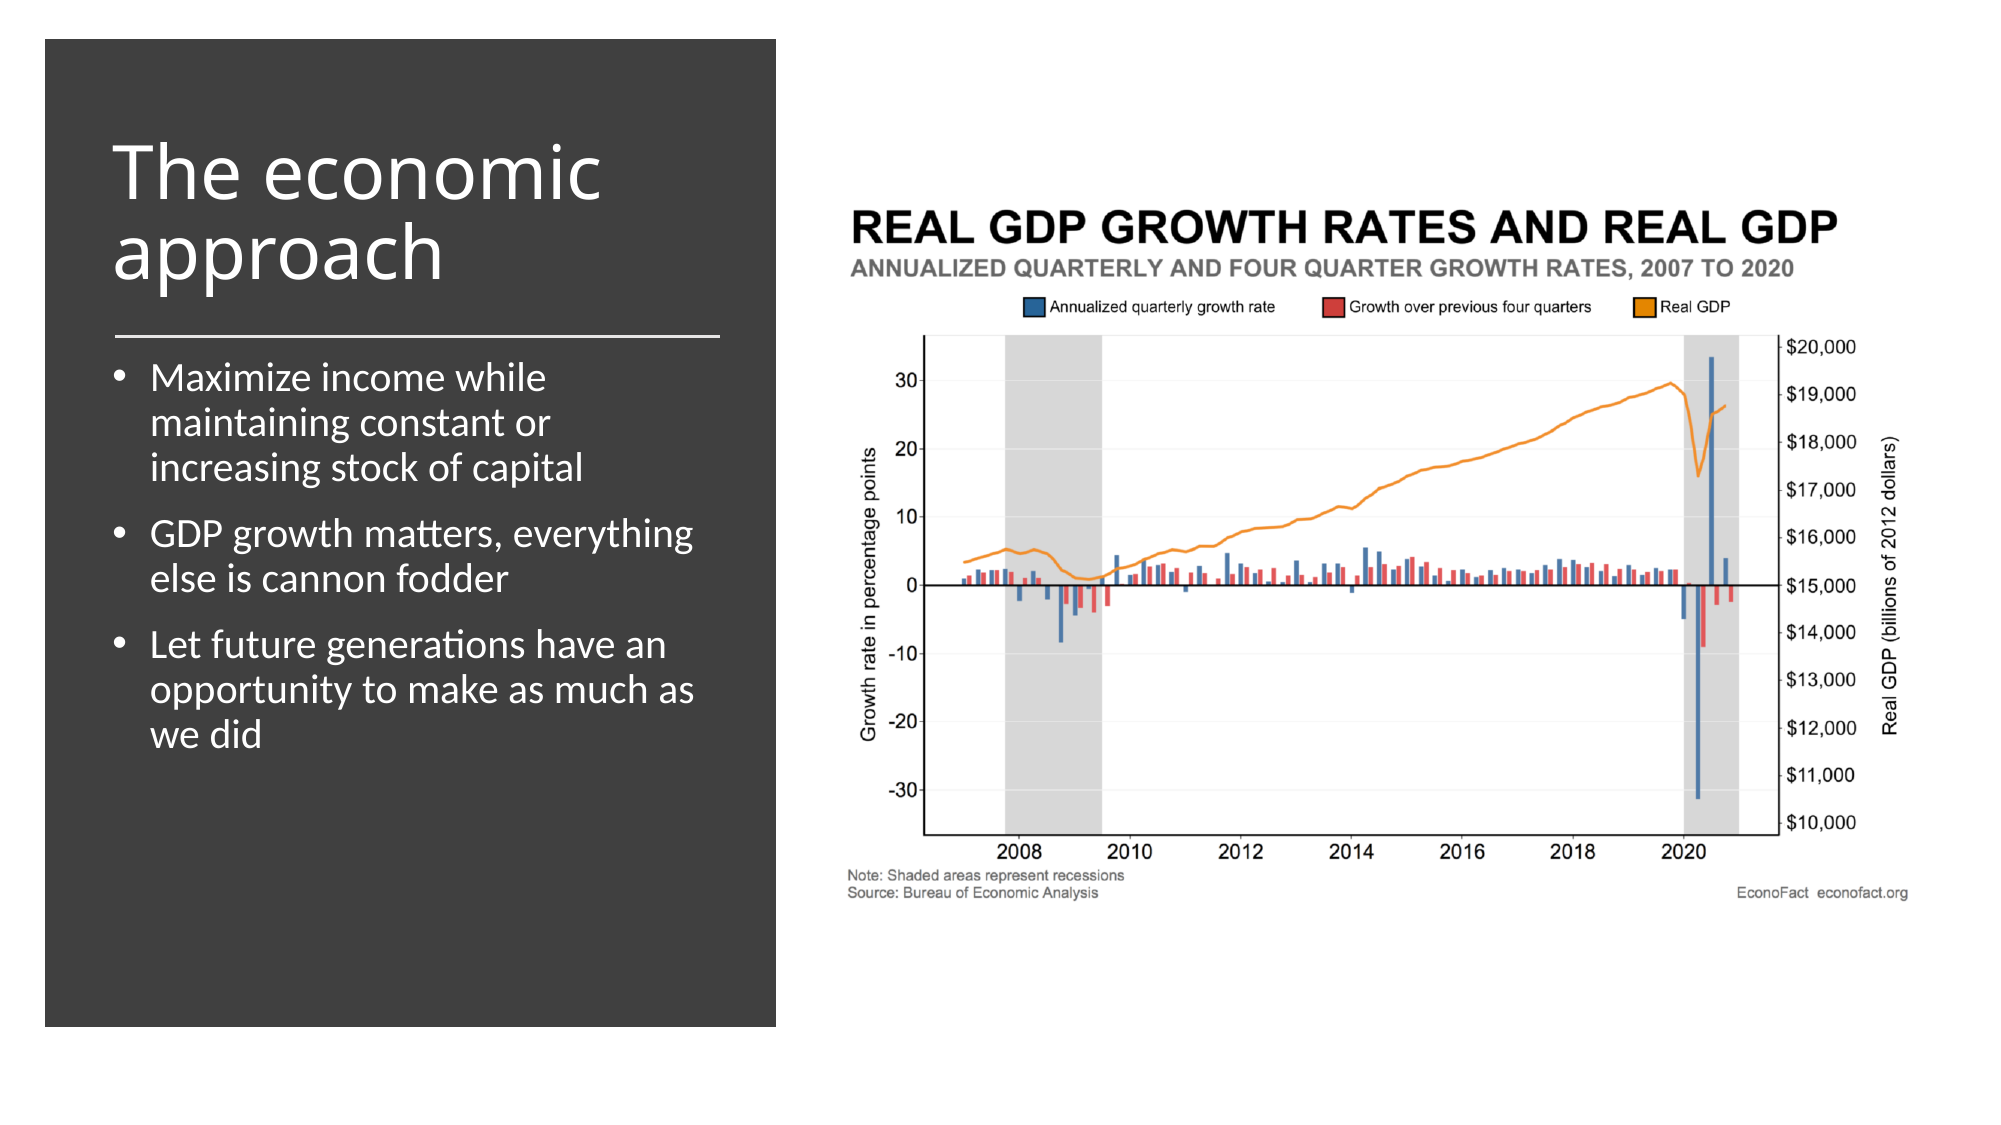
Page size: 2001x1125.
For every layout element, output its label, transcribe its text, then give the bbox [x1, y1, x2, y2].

picture [838, 188, 1921, 911]
text_box [54, 49, 767, 1018]
title The economic approach [97, 105, 725, 326]
list Maximize income while maintaining constant or increasing stock of capital GDP growth matters, everything else is cannon fodder Let future generations have an opportunity to make as much as we did [97, 348, 725, 967]
